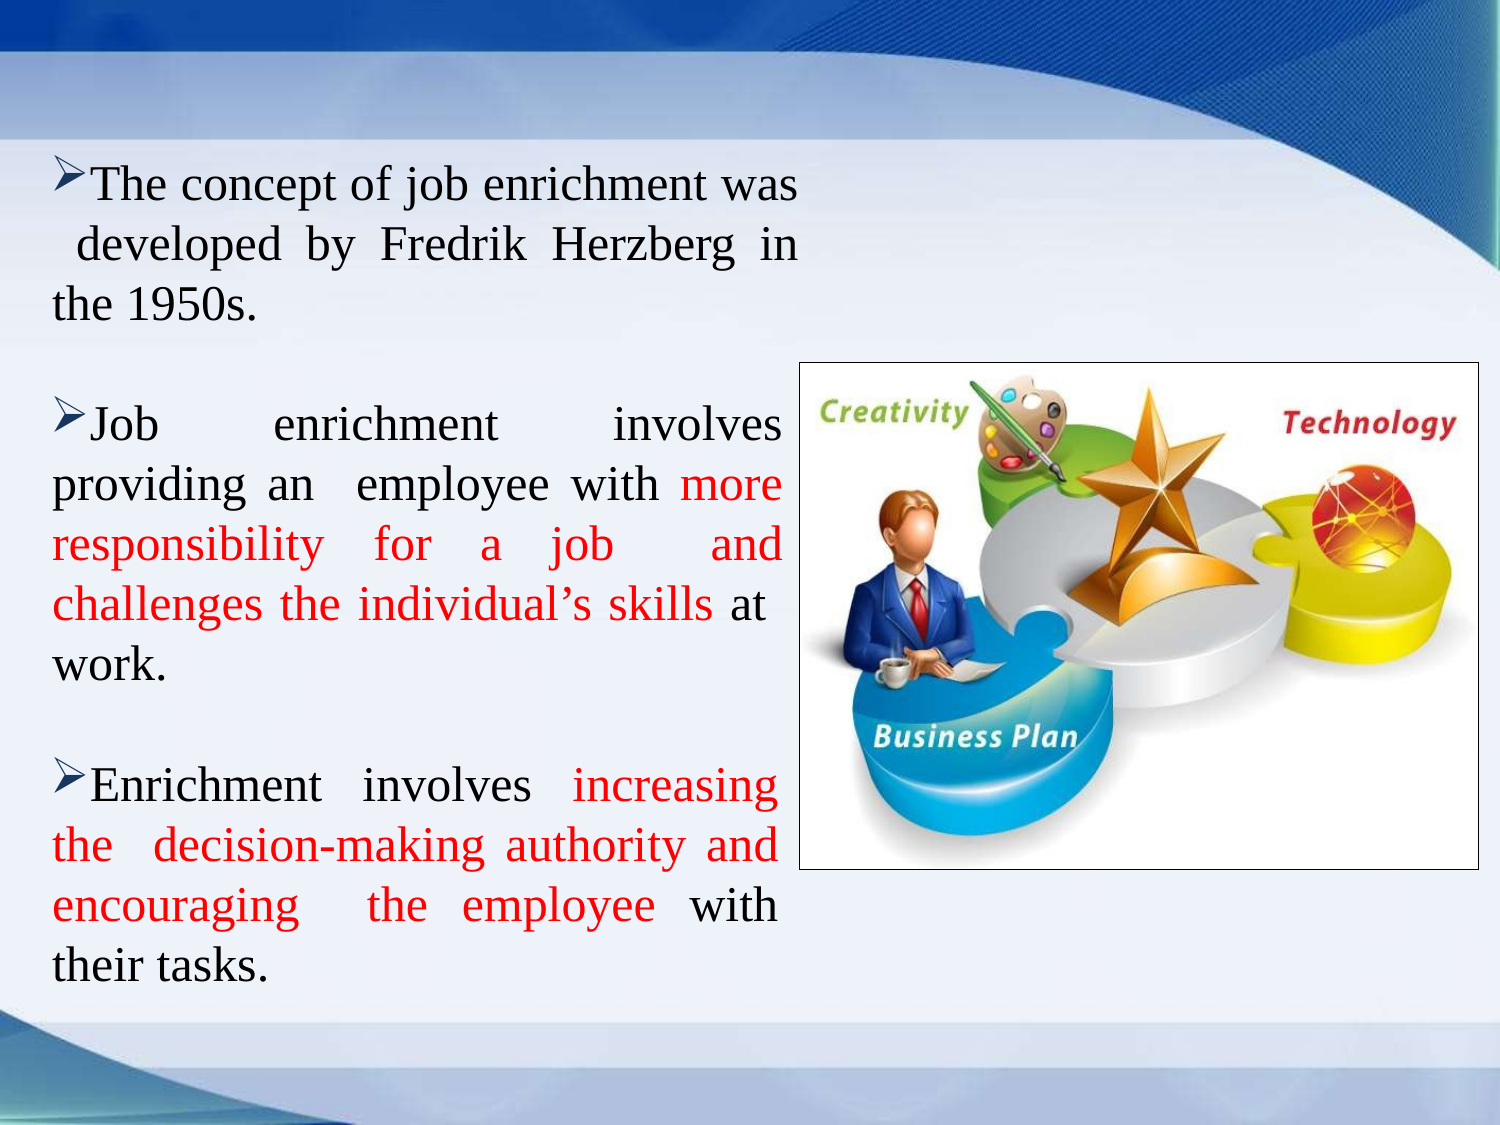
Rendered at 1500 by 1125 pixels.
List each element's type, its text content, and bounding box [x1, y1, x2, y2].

text_box The concept of job enrichment was developed by Fredrik Herzberg in the 1950s. Job enrichment involves providing an employee with more responsibility for a job and challenges the individual’s skills at work. Enrichment involves increasing the decision-making authority and encouraging the employee with their tasks. [50, 147, 800, 992]
picture [0, 0, 1500, 1125]
